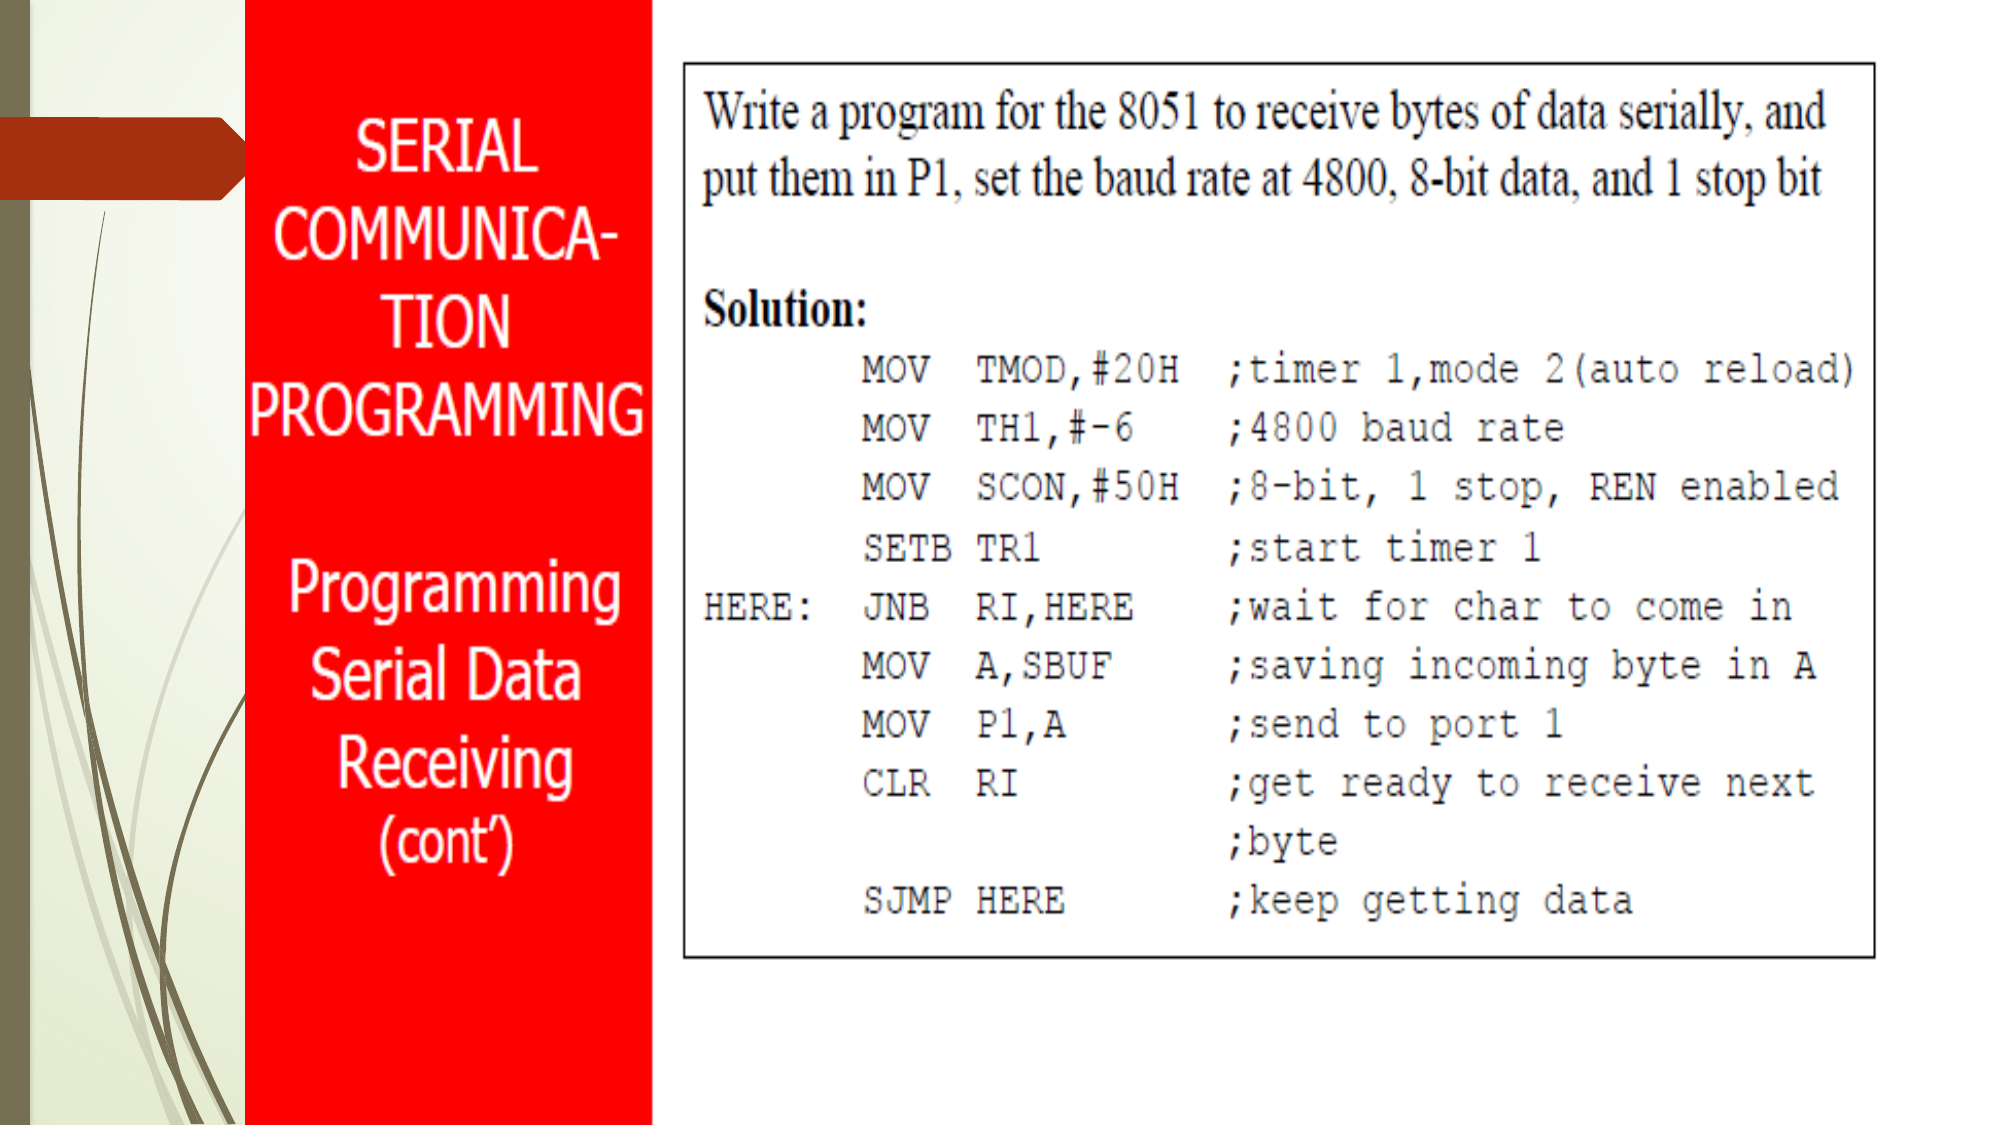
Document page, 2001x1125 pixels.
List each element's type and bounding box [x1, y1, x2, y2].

picture [245, 0, 2000, 1125]
